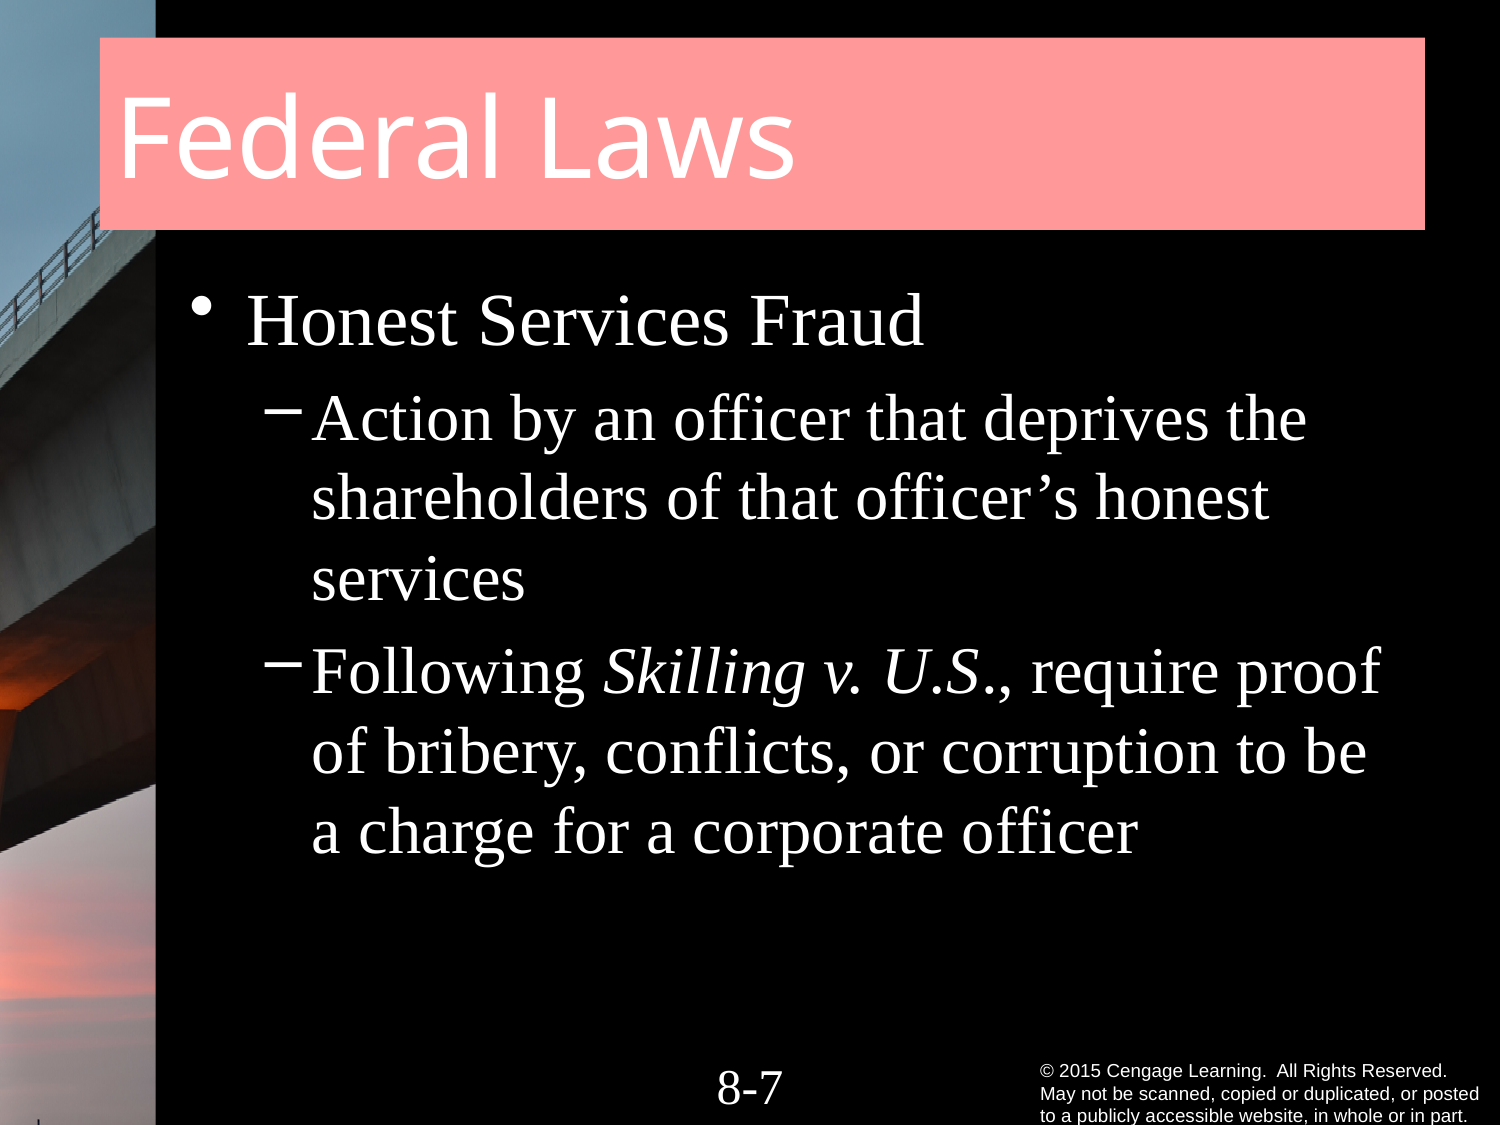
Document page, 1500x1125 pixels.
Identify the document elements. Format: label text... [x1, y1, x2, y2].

slide_number 8-6 [574, 1046, 926, 1125]
title Federal Laws [99, 37, 1426, 231]
picture [0, 0, 155, 1125]
list Honest Services Fraud Action by an officer that deprives the shareholders of that officer’s honest services Following Skilling v. U.S., require proof of bribery, conflicts, or corruption to be a charge for a corporate officer [174, 262, 1425, 1005]
